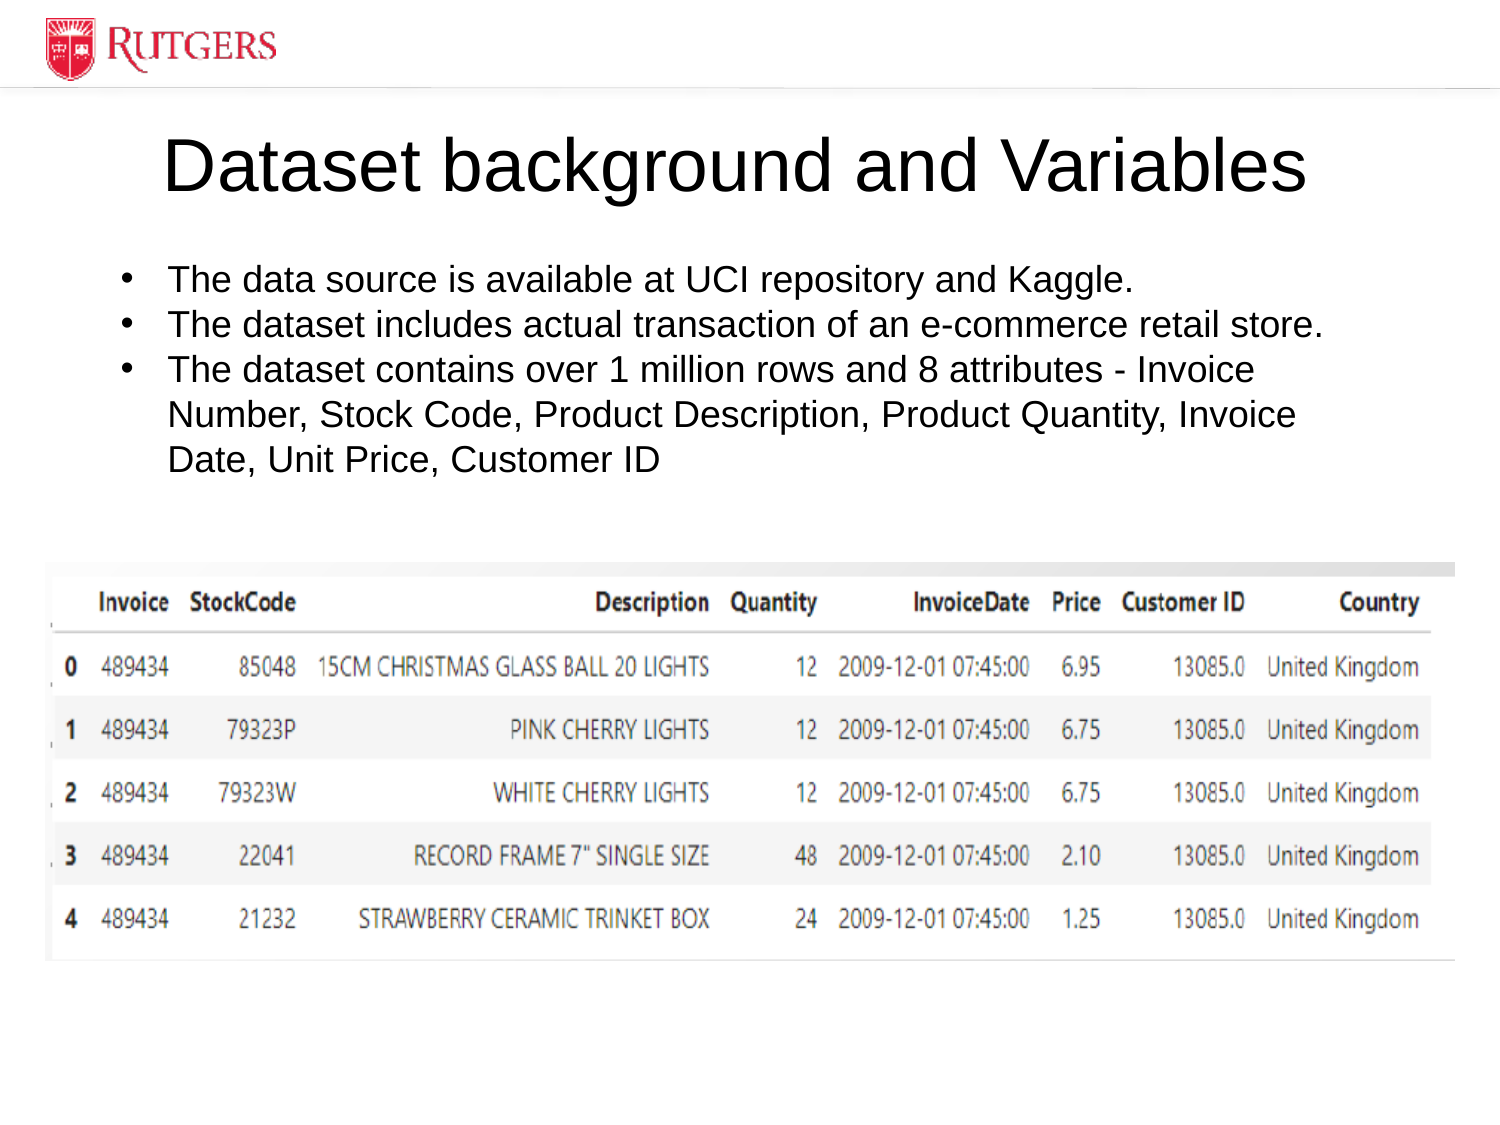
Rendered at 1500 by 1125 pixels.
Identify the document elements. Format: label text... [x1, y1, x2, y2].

picture [44, 562, 1456, 962]
text_box The data source is available at UCI repository and Kaggle. The dataset includes actual transaction of an e-commerce retail store. The dataset contains over 1 million rows and 8 attributes - Invoice Number, Stock Code, Product Description, Product Quantity, Invoice Date, Unit Price, Customer ID [105, 247, 1343, 488]
picture [46, 18, 276, 81]
text_box Dataset background and Variables [66, 109, 1405, 215]
